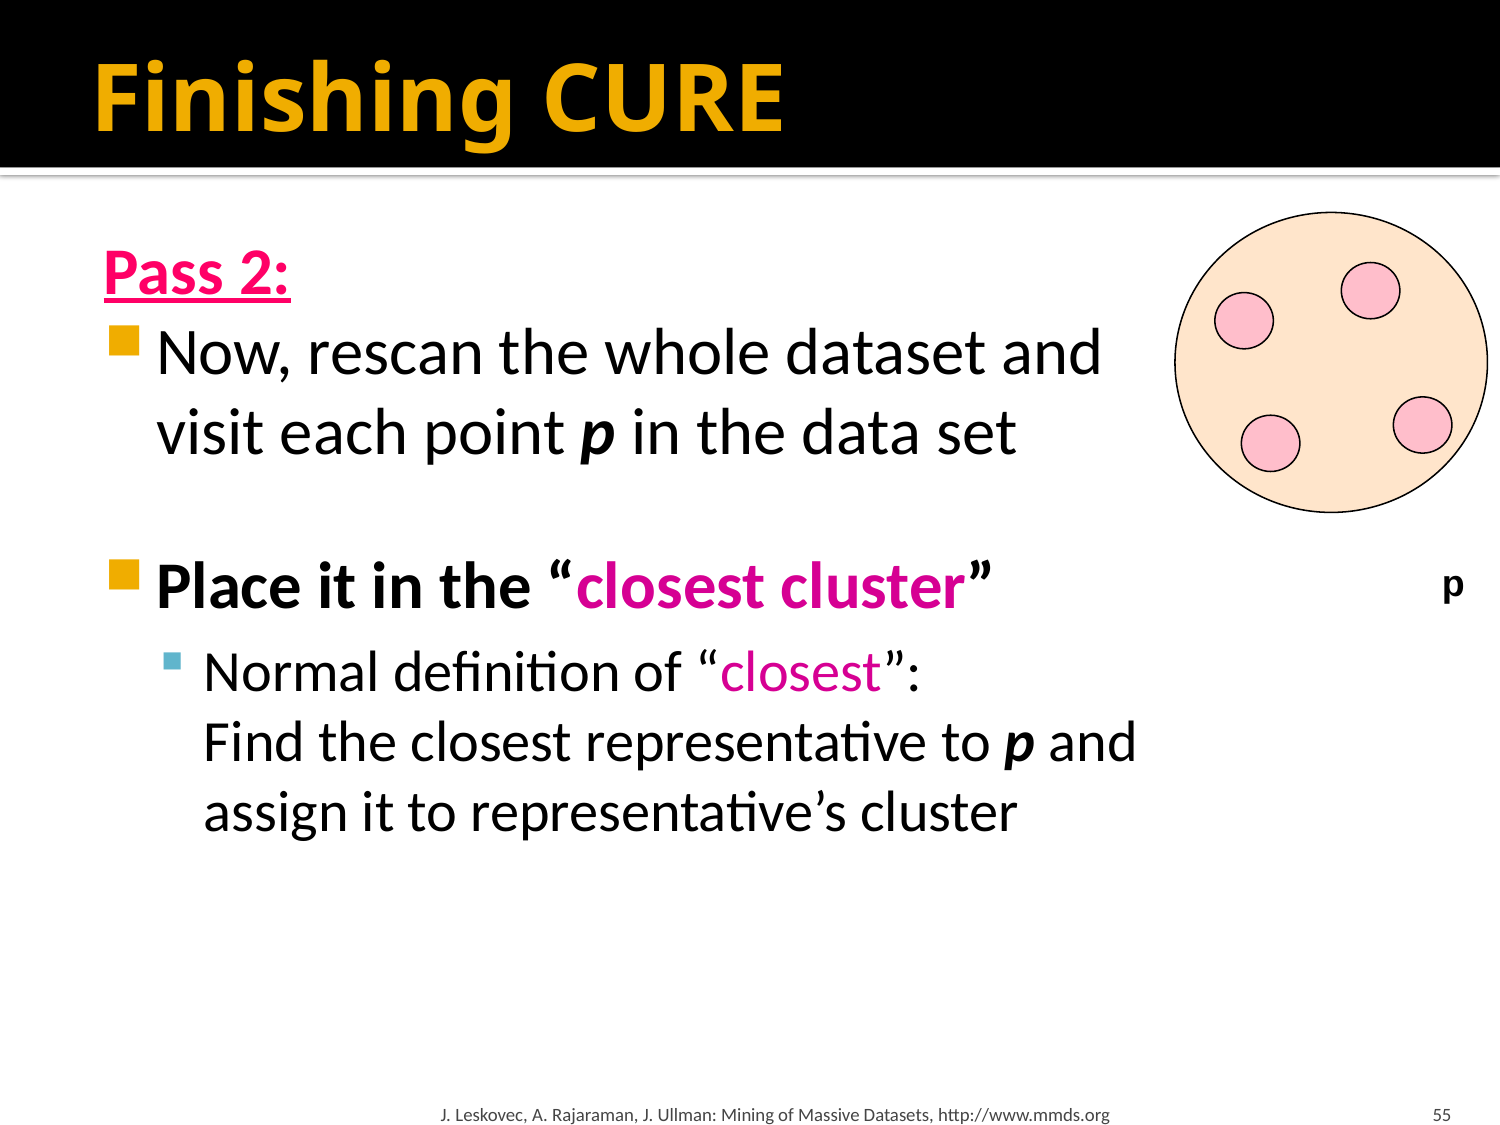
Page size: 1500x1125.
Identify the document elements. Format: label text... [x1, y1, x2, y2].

text_box p [1427, 551, 1480, 612]
text_box [1214, 292, 1274, 349]
footer J. Leskovec, A. Rajaraman, J. Ullman: Mining of Massive Datasets, http://www.mmds.org [433, 1080, 1337, 1125]
slide_number 55 [1345, 1080, 1467, 1125]
text_box [1393, 396, 1452, 454]
text_box [1174, 212, 1488, 513]
title Finishing CURE [75, 12, 1425, 175]
list Pass 2: Now, rescan the whole dataset and visit each point p in the data set Place it in the “closest cluster” Normal definition of “closest”: Find the closest representative to p and assign it to representative’s cluster [75, 212, 1425, 1075]
text_box [1341, 262, 1400, 319]
text_box [1241, 415, 1300, 472]
